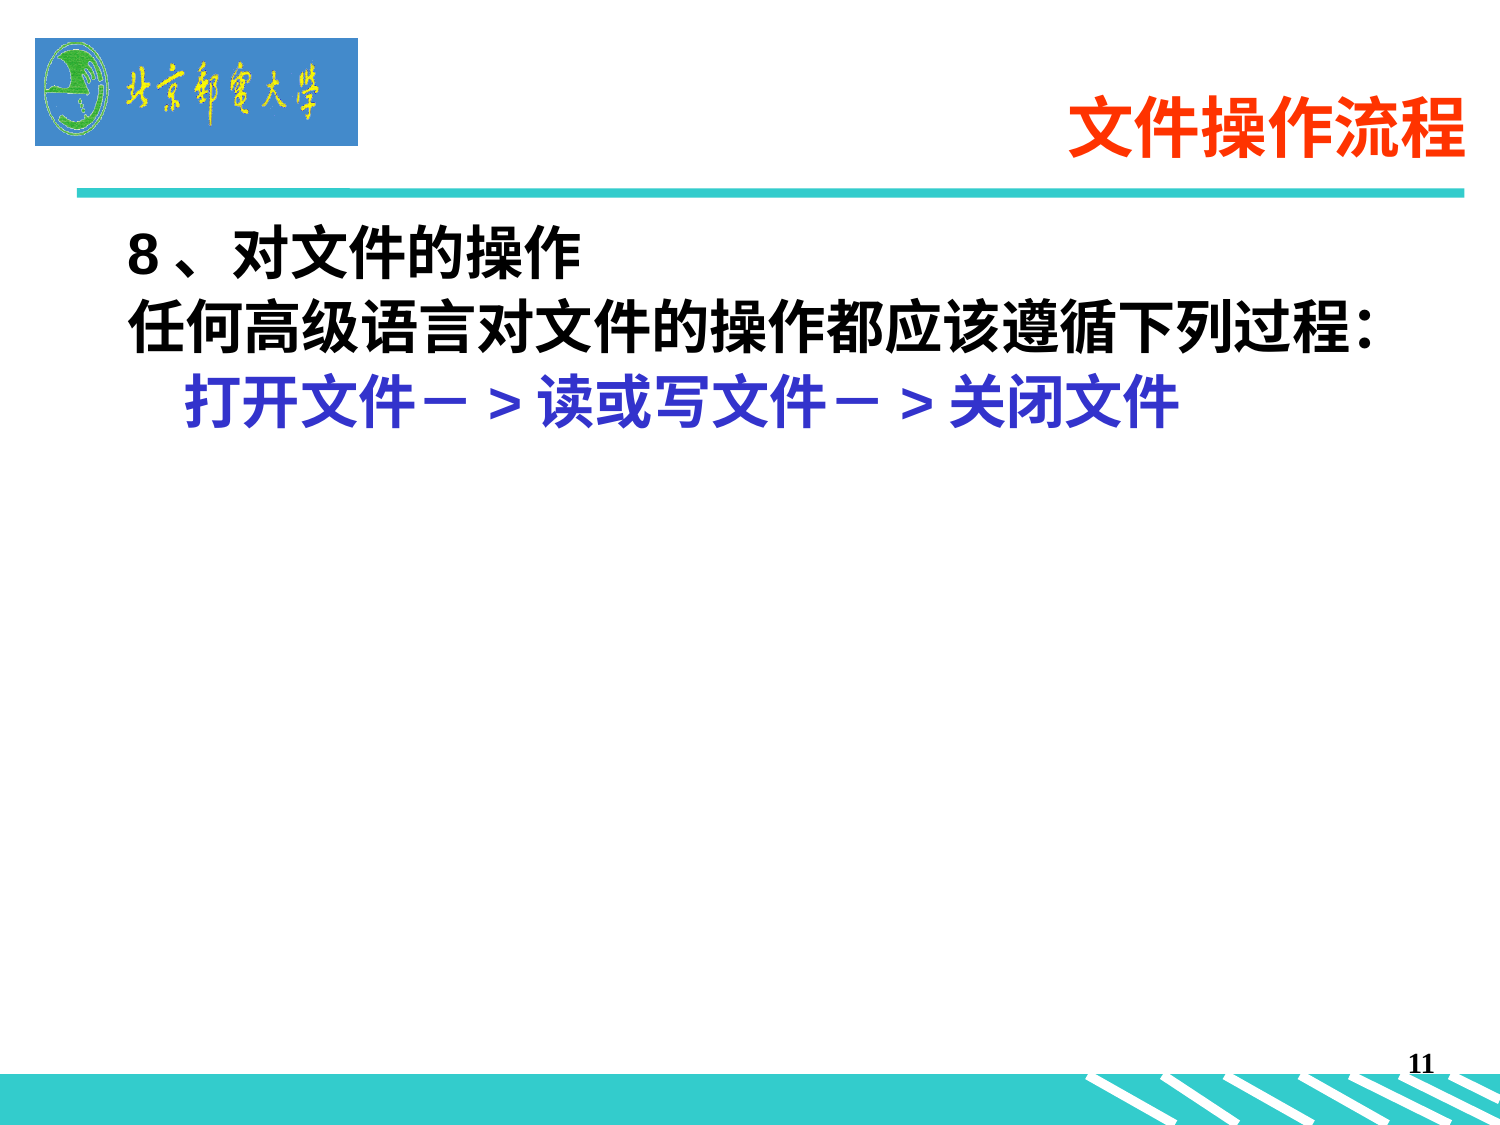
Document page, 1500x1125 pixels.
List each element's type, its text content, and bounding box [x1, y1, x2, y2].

title 文件操作流程 [207, 66, 1483, 185]
list 8、对文件的操作 任何高级语言对文件的操作都应该遵循下列过程： 打开文件－>读或写文件－>关闭文件 [112, 216, 1388, 974]
picture [34, 37, 358, 146]
text_box 11 [1137, 1037, 1450, 1113]
